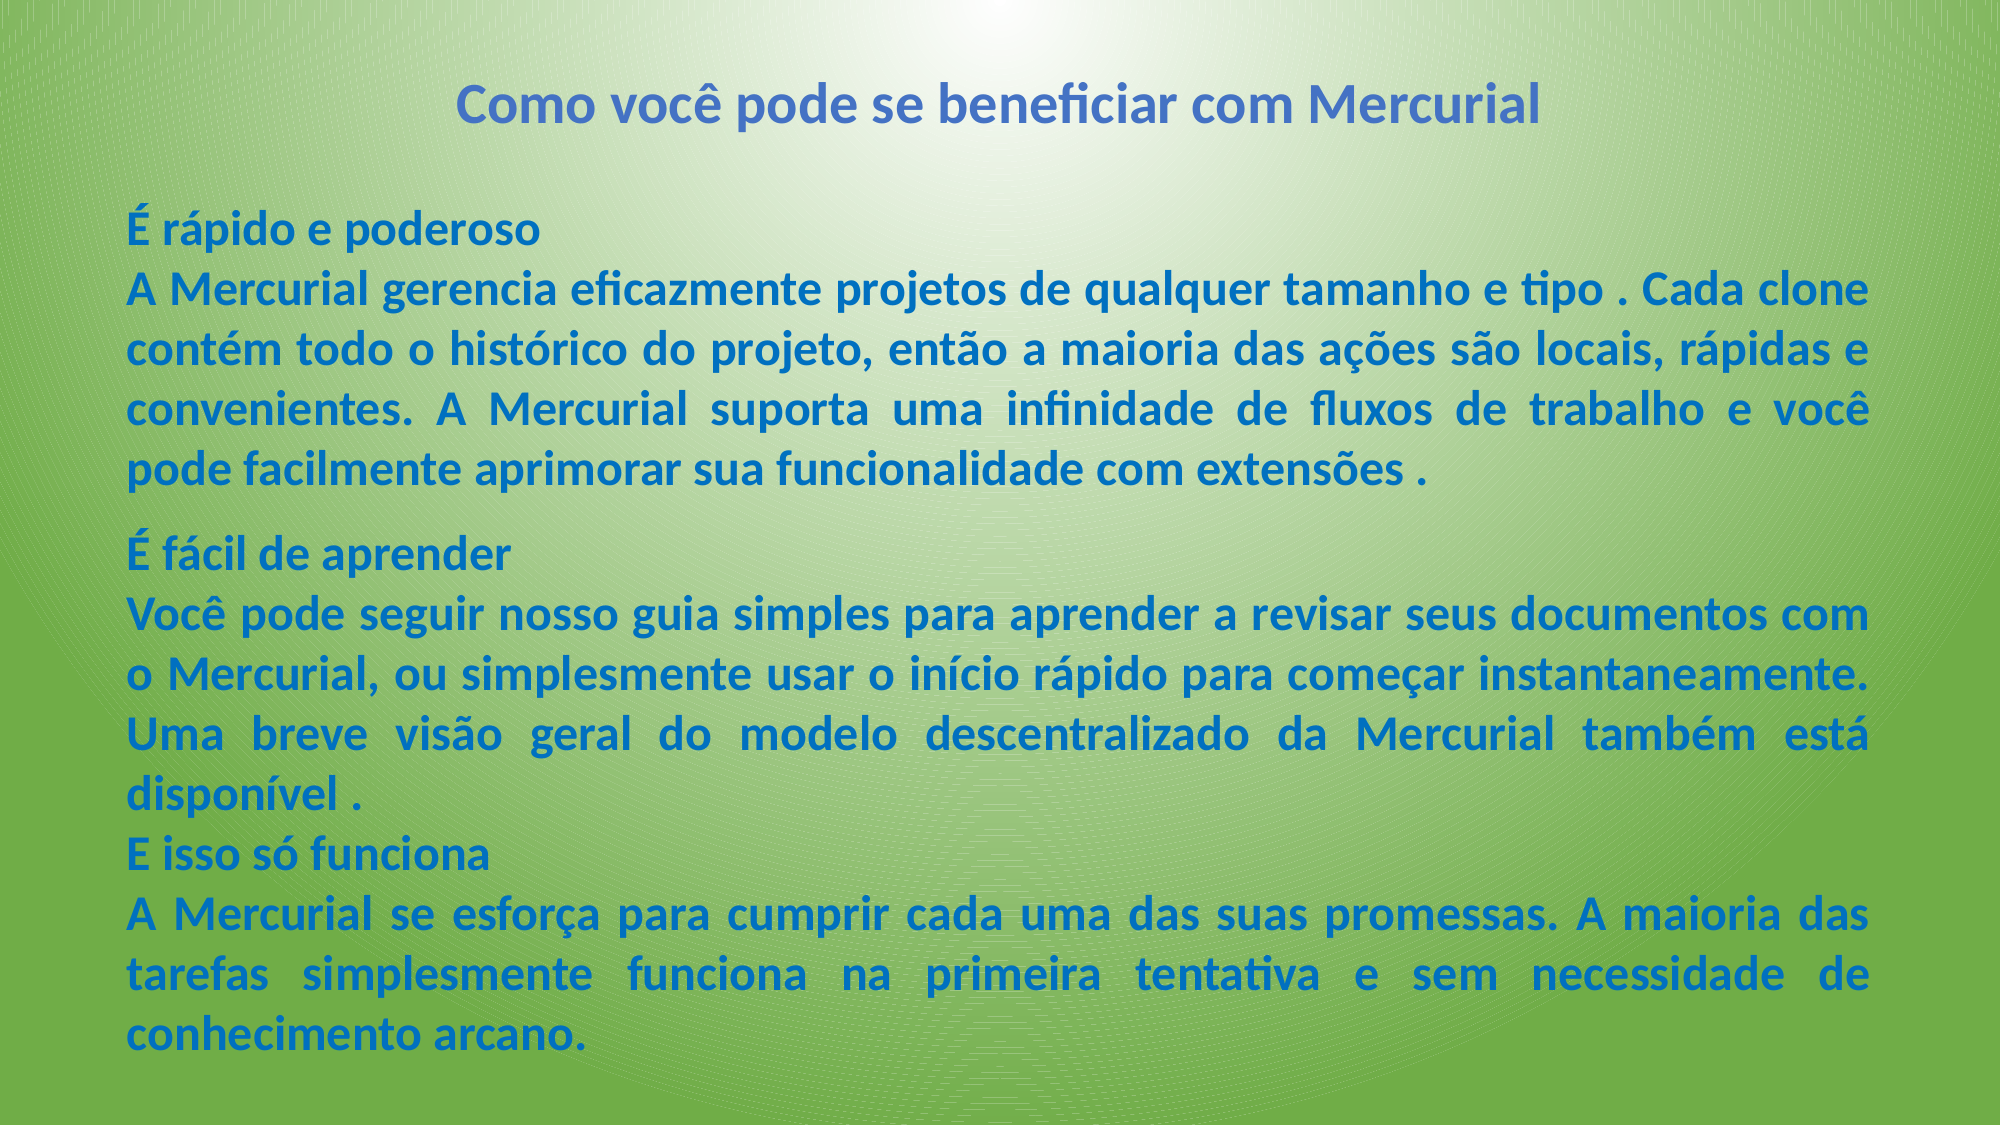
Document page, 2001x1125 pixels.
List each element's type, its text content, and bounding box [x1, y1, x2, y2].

text_box Como você pode se beneficiar com Mercurial É rápido e poderoso A Mercurial gerencia eficazmente projetos de qualquer tamanho e tipo . Cada clone contém todo o histórico do projeto, então a maioria das ações são locais, rápidas e convenientes. A Mercurial suporta uma infinidade de fluxos de trabalho e você pode facilmente aprimorar sua funcionalidade com extensões . É fácil de aprender Você pode seguir nosso guia simples para aprender a revisar seus documentos com o Mercurial, ou simplesmente usar o início rápido para começar instantaneamente. Uma breve visão geral do modelo descentralizado da Mercurial também está disponível . E isso só funciona A Mercurial se esforça para cumprir cada uma das suas promessas. A maioria das tarefas simplesmente funciona na primeira tentativa e sem necessidade de conhecimento arcano. [111, 57, 1887, 1068]
